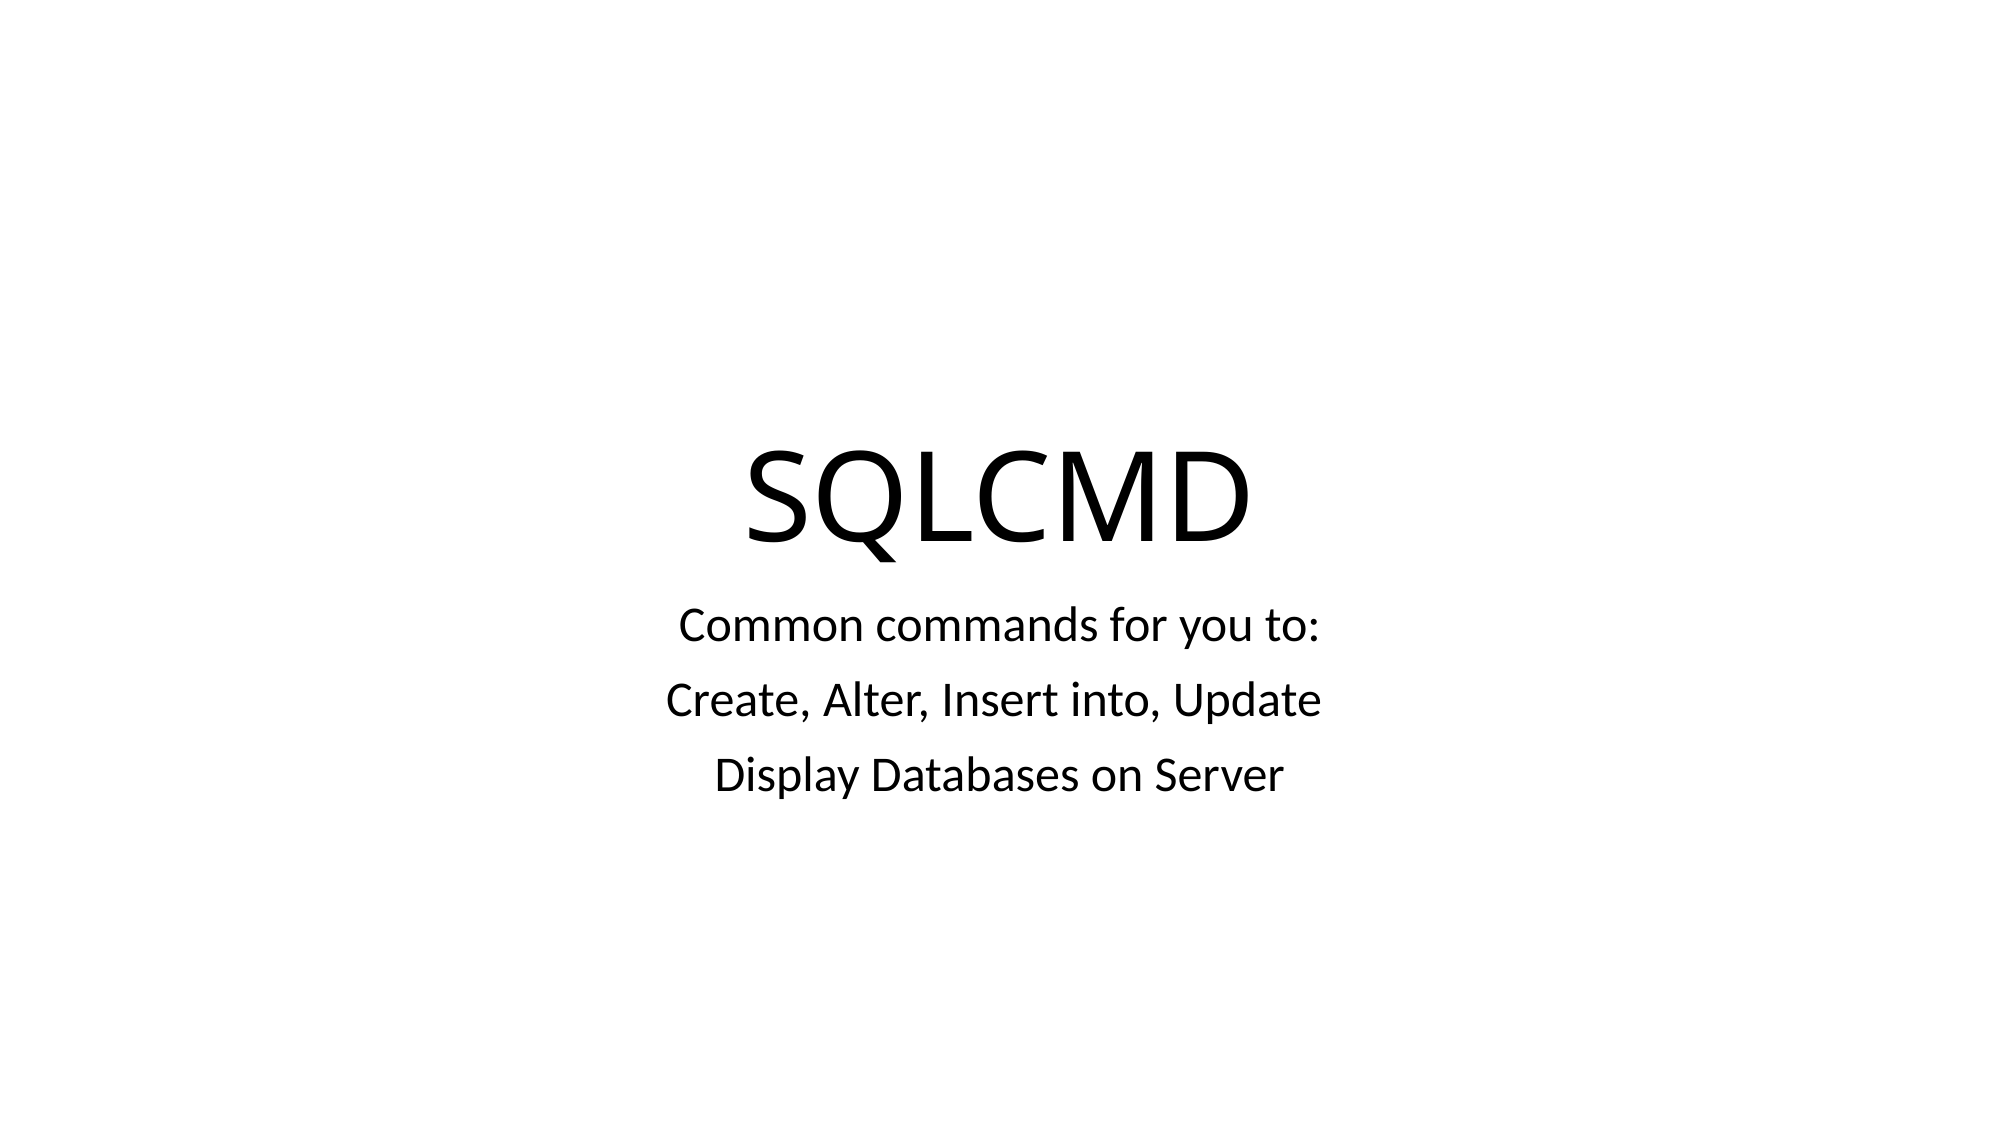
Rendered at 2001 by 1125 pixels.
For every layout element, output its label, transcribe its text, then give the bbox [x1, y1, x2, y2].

title SQLCMD [249, 184, 1750, 576]
subtitle Common commands for you to: Create, Alter, Insert into, Update Display Databases on Server [249, 590, 1750, 863]
